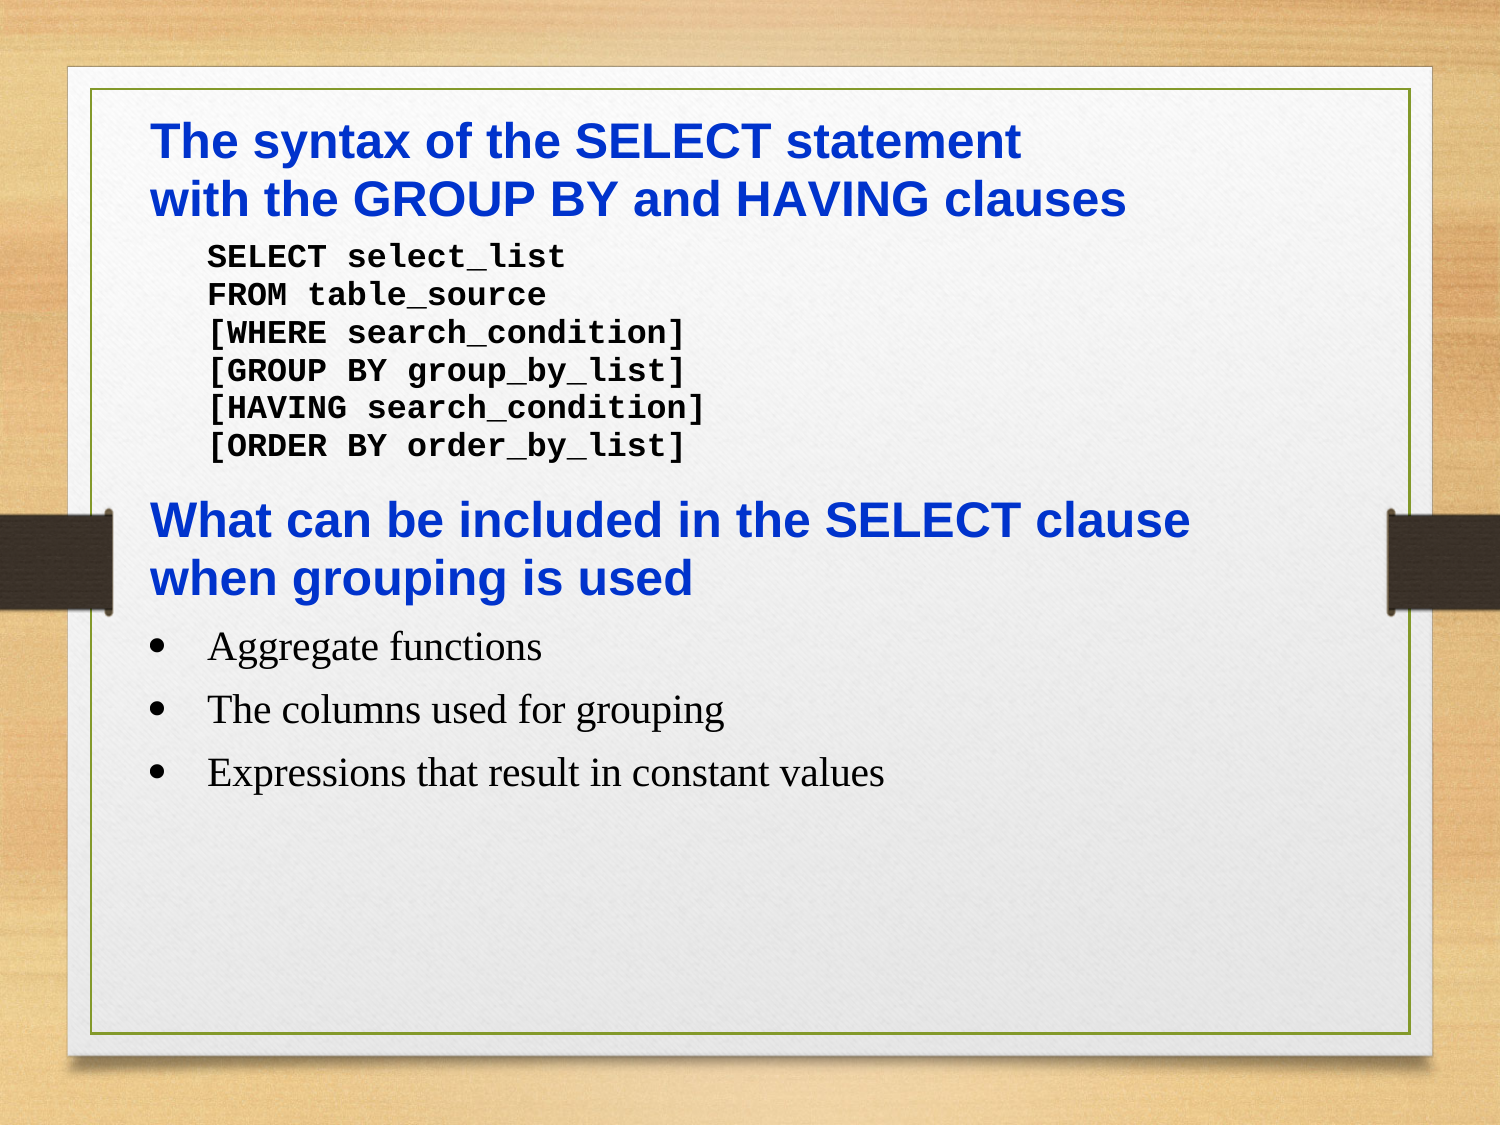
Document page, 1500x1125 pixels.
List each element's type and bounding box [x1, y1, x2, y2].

text_box [149, 112, 1361, 834]
picture [0, 0, 1500, 1125]
